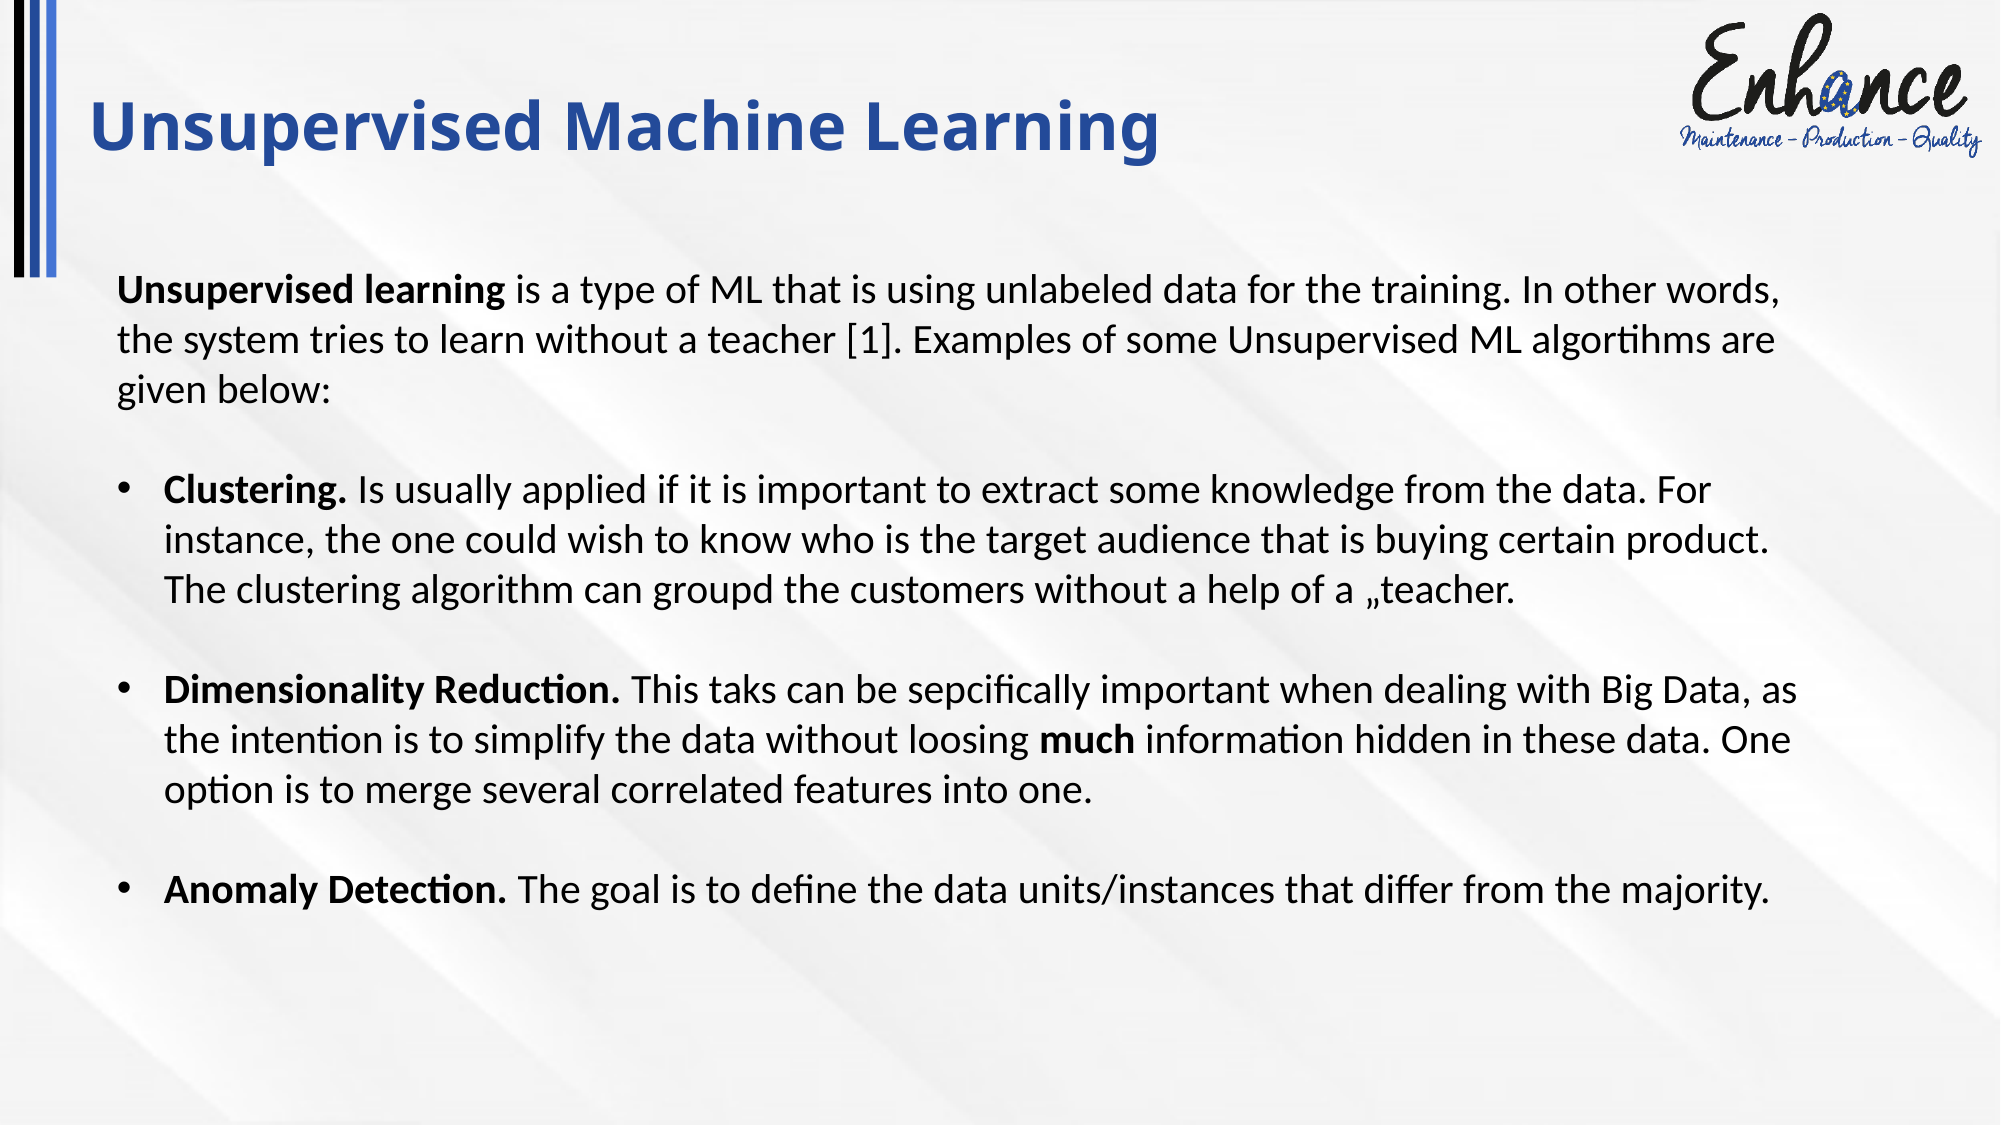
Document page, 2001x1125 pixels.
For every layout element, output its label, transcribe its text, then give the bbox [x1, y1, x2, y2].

title Unsupervised Machine Learning [73, 19, 1799, 238]
picture [0, 0, 2001, 1125]
text_box Unsupervised learning is a type of ML that is using unlabeled data for the training. In other words, the system tries to learn without a teacher [1]. Examples of some Unsupervised ML algortihms are given below: Clustering. Is usually applied if it is important to extract some knowledge from the data. For instance, the one could wish to know who is the target audience that is buying certain product. The clustering algorithm can groupd the customers without a help of a „teacher. Dimensionality Reduction. This taks can be sepcifically important when dealing with Big Data, as the intention is to simplify the data without loosing much information hidden in these data. One option is to merge several correlated features into one. Anomaly Detection. The goal is to define the data units/instances that differ from the majority. [102, 254, 1832, 920]
